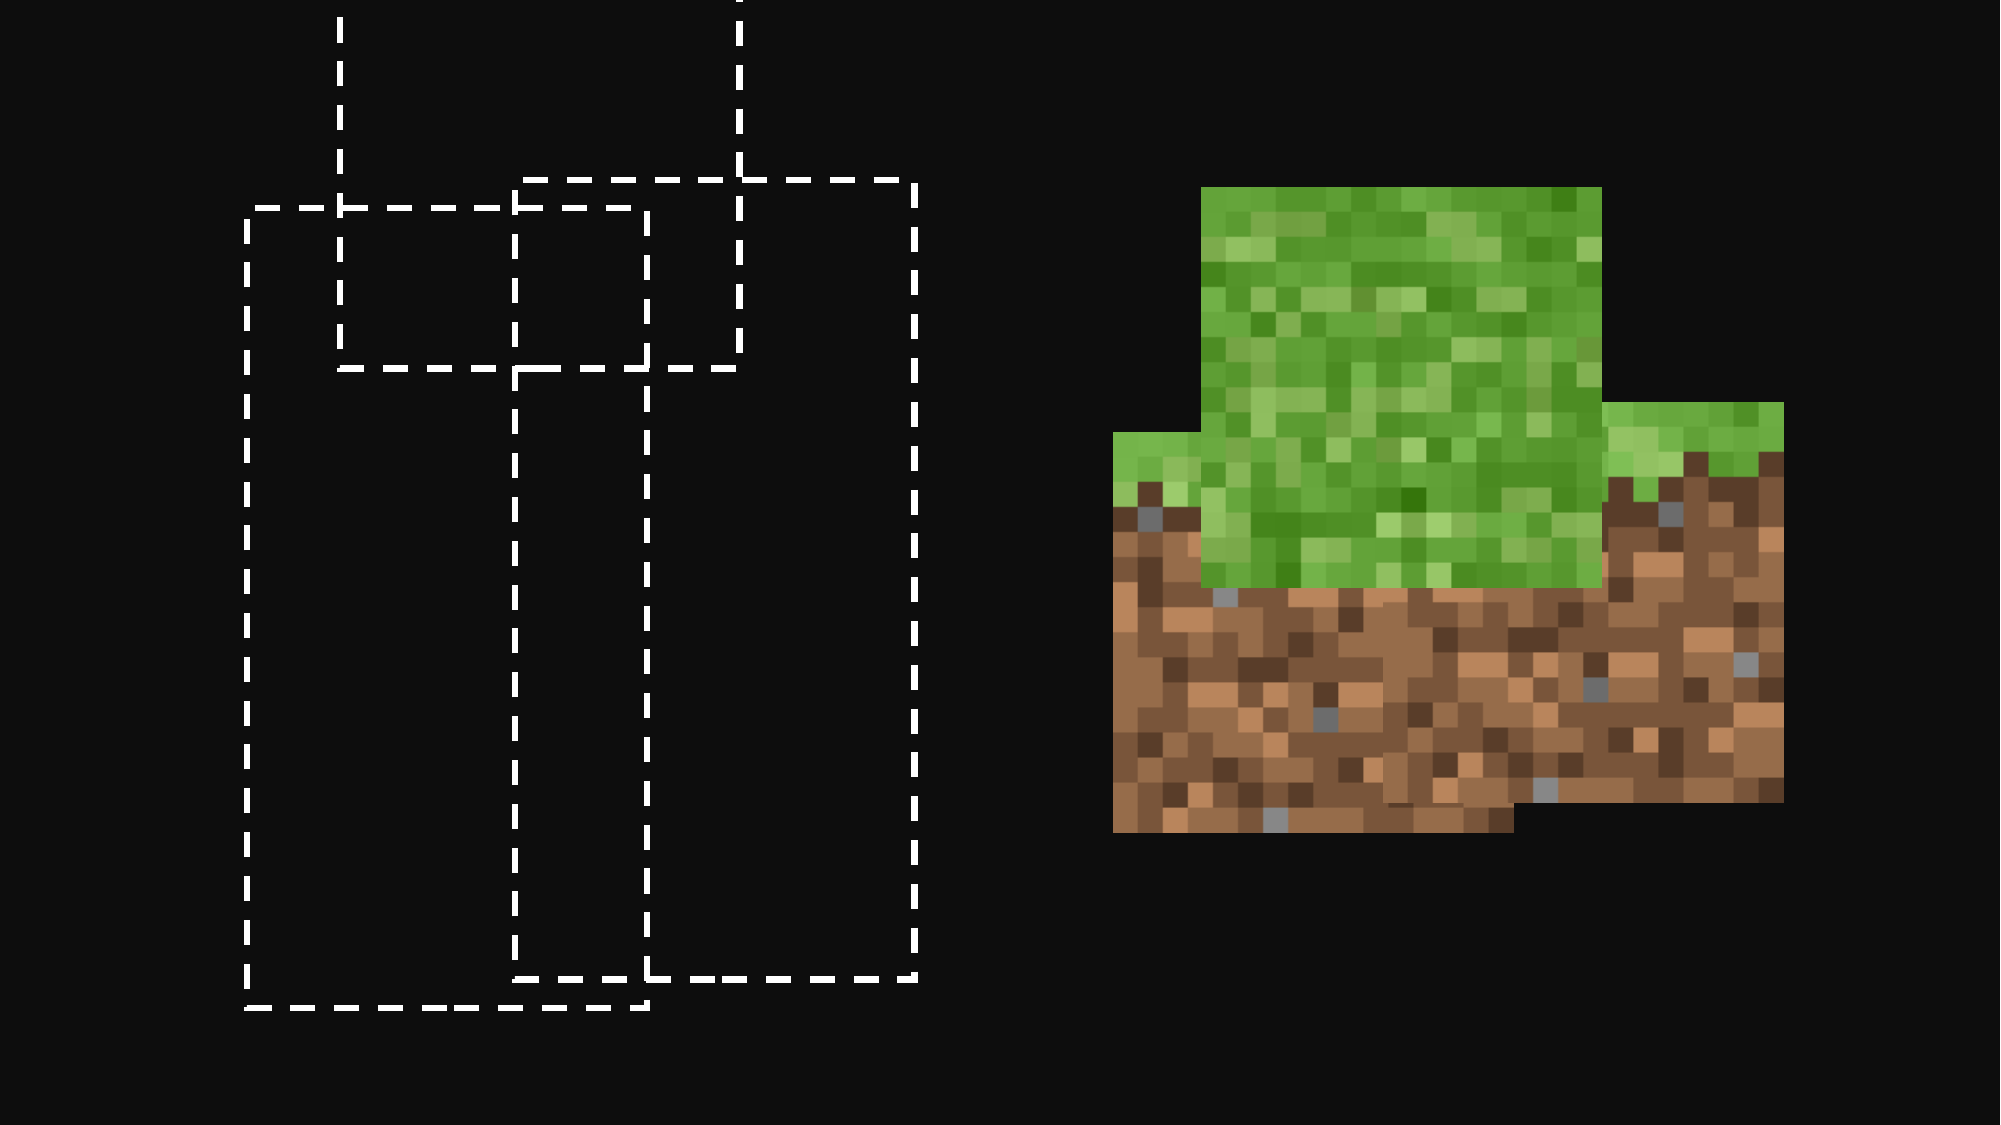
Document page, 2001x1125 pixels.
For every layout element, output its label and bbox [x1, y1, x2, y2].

text_box [1113, 187, 1784, 834]
text_box [246, 0, 916, 1009]
text_box [0, 0, 2000, 1125]
